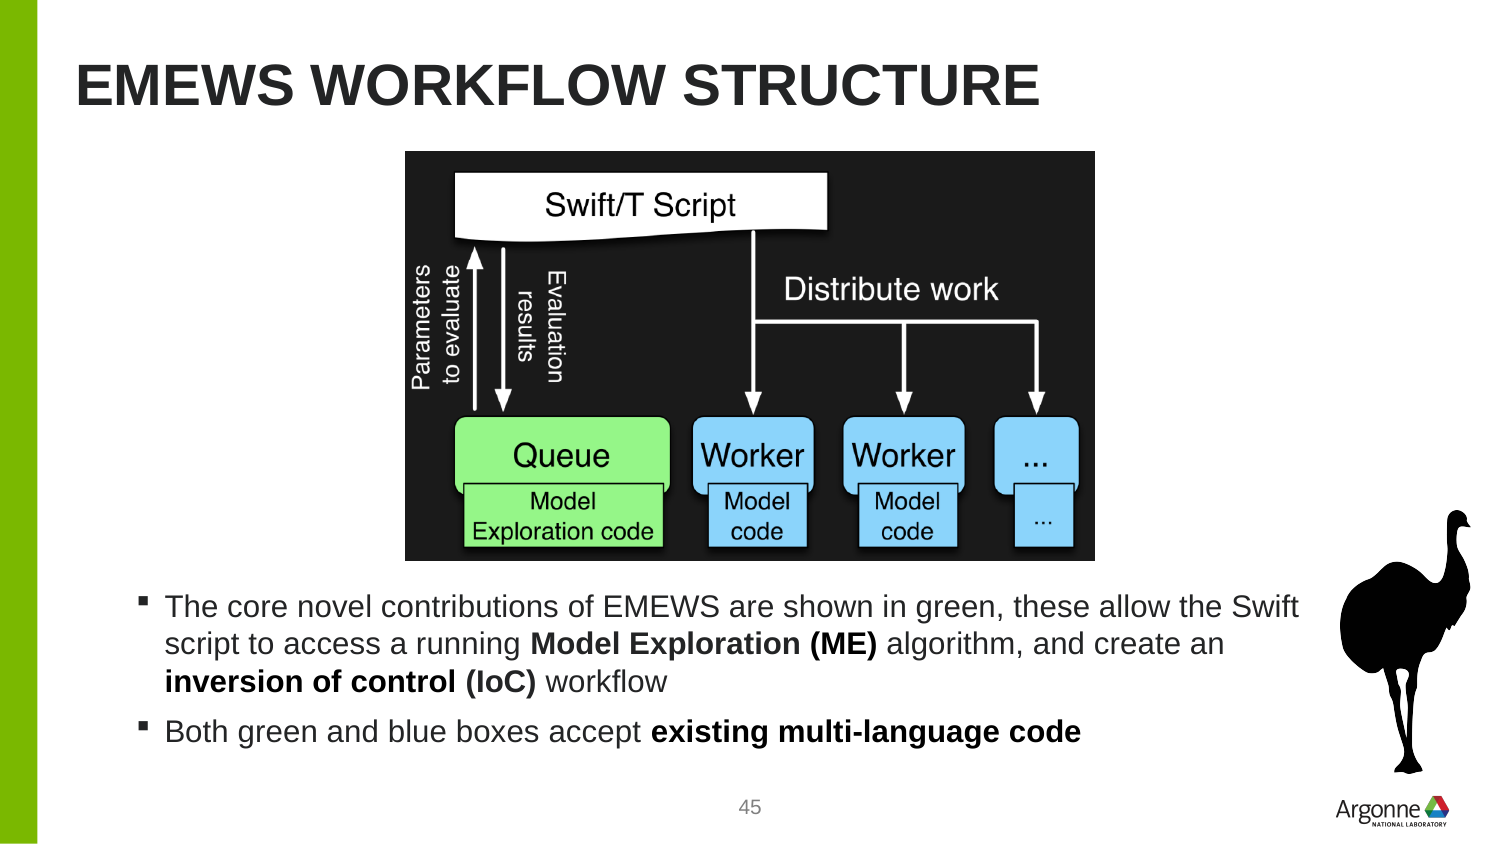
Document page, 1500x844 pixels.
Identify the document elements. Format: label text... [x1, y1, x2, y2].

slide_number 45 [712, 796, 788, 819]
picture [1339, 510, 1471, 774]
picture [1330, 787, 1458, 834]
picture [405, 151, 1095, 561]
title EMEWS workflow structure [75, 16, 1449, 119]
list The core novel contributions of EMEWS are shown in green, these allow the Swift script to access a running Model Exploration (ME) algorithm, and create an inversion of control (IoC) workflow Both green and blue boxes accept existing multi-language code [136, 586, 1314, 774]
